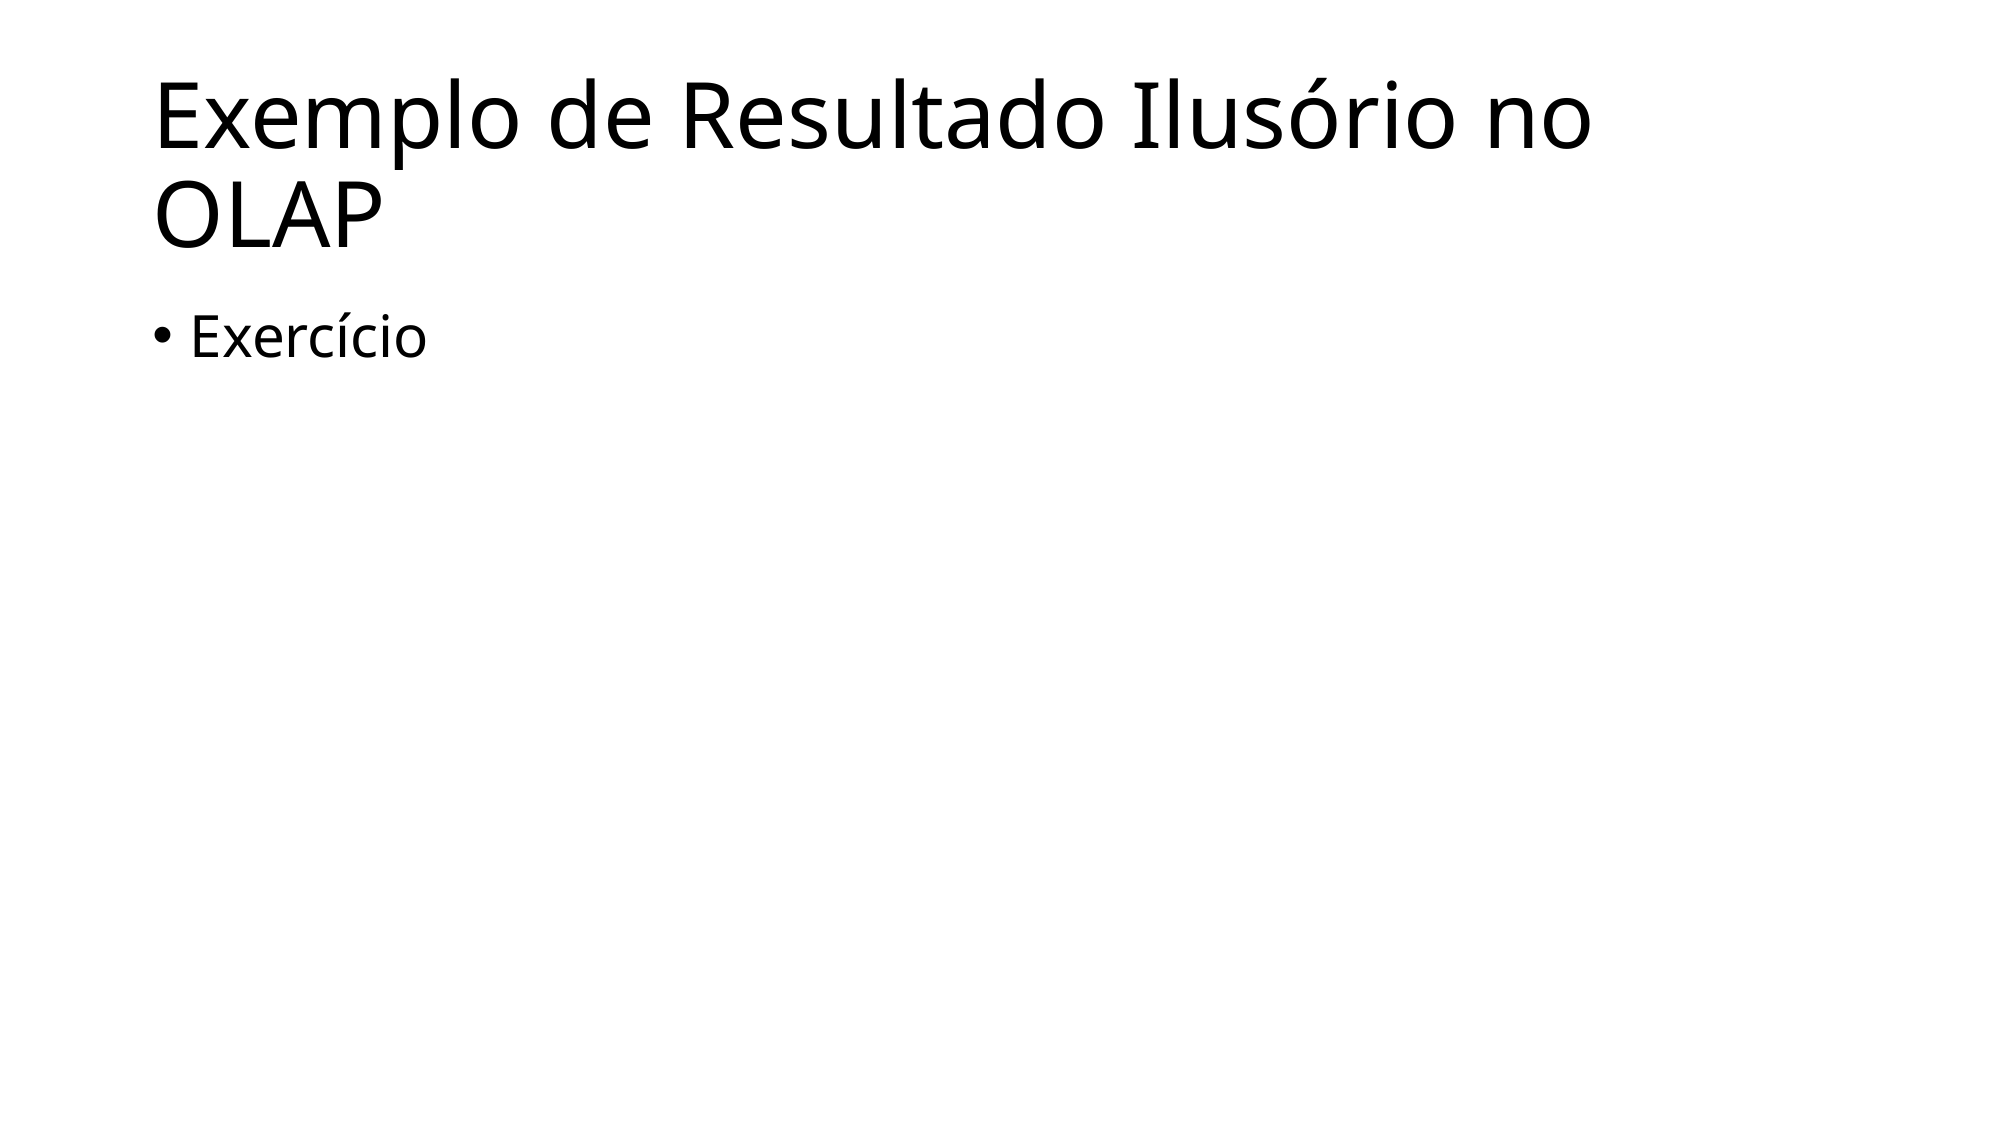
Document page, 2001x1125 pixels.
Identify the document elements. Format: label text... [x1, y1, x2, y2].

title Exemplo de Resultado Ilusório no OLAP [137, 59, 1863, 278]
list Exercício [137, 299, 1863, 1014]
